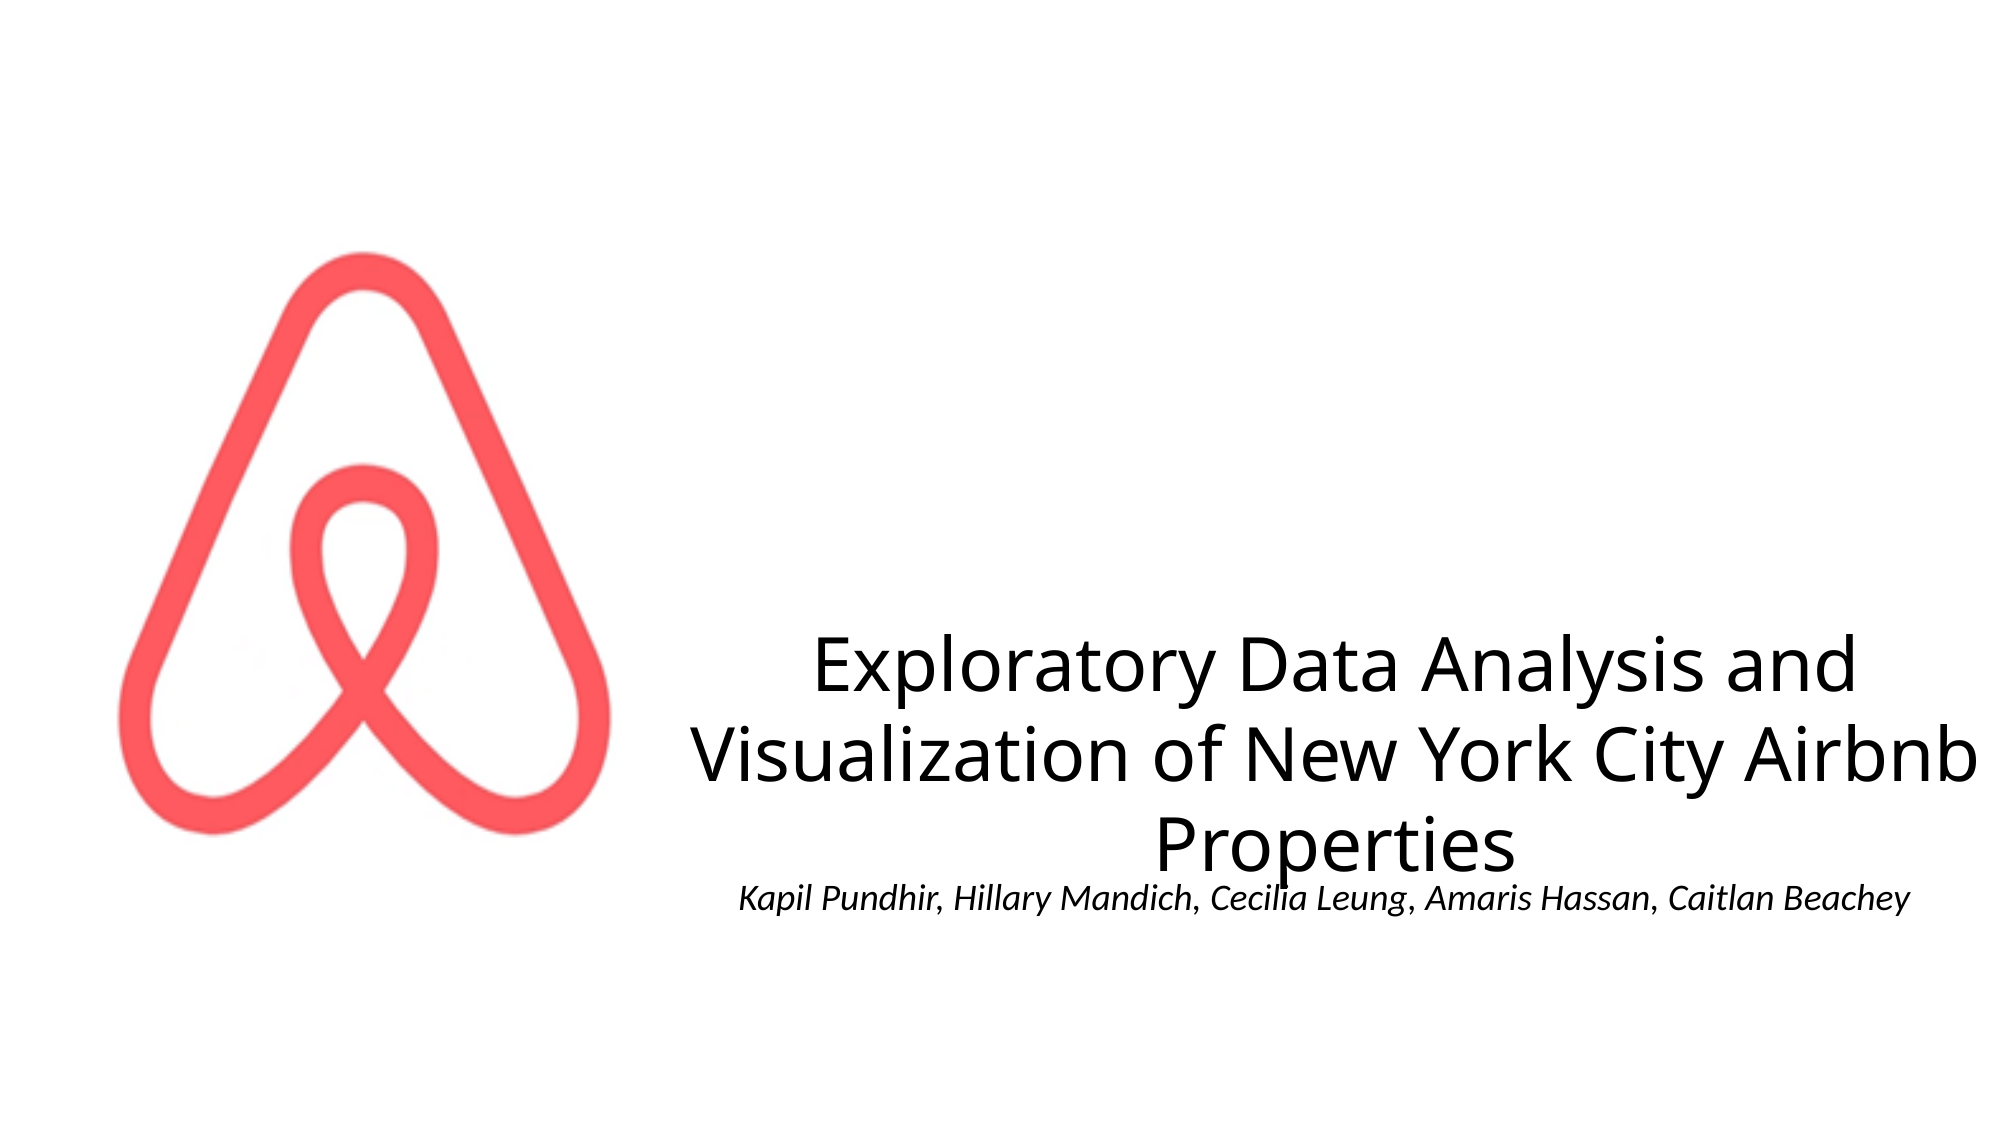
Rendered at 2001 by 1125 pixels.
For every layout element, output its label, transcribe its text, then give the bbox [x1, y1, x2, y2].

text_box Kapil Pundhir, Hillary Mandich, Cecilia Leung, Amaris Hassan, Caitlan Beachey [723, 865, 2000, 1016]
text_box Exploratory Data Analysis and Visualization of New York City Airbnb Properties [645, 609, 2000, 895]
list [7, 165, 643, 852]
